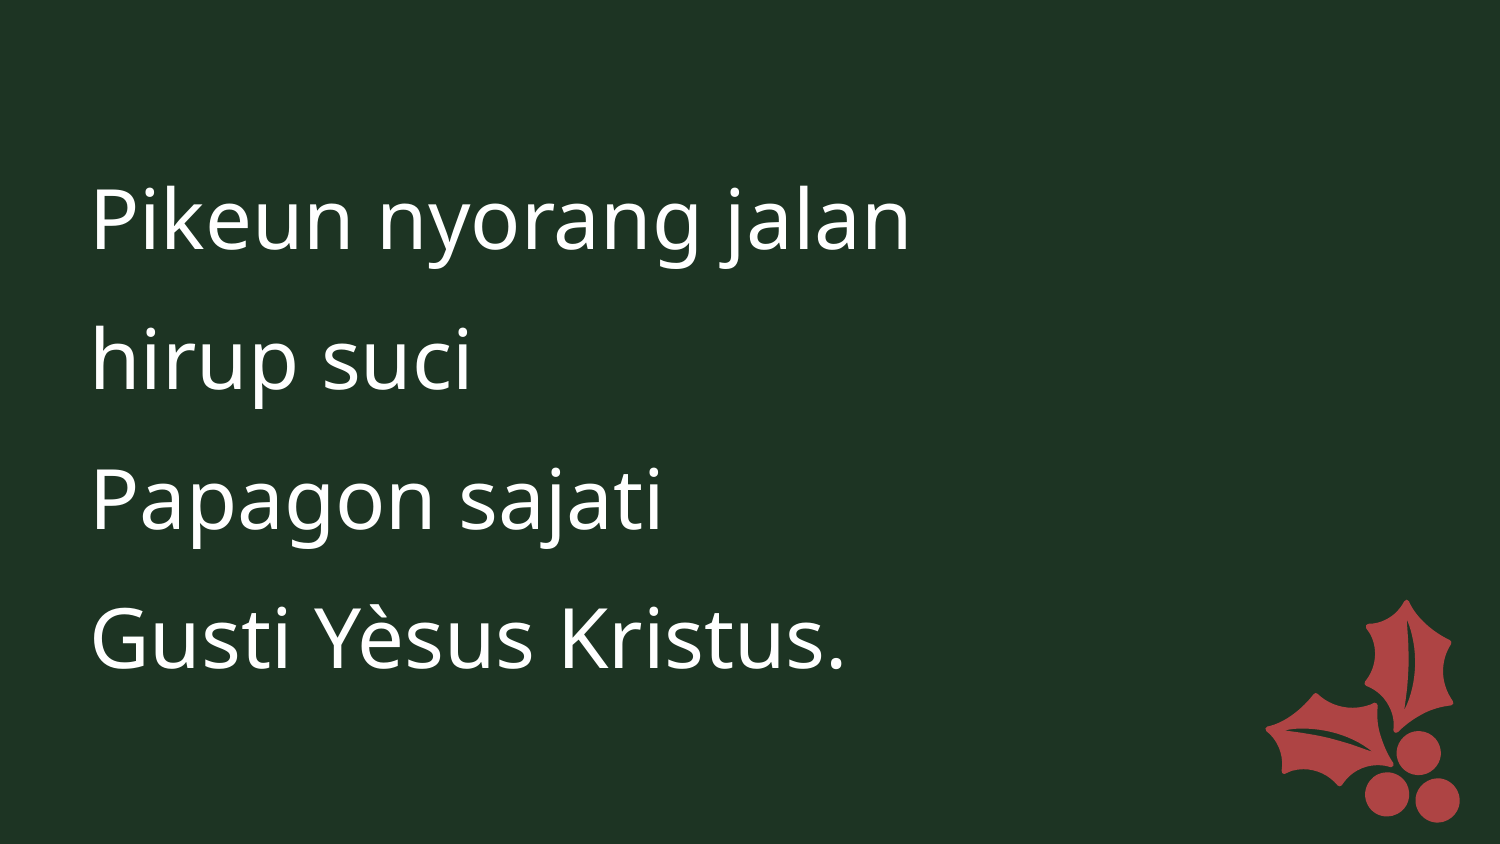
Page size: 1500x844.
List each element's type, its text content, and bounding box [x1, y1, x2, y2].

text_box Pikeun nyorang jalan hirup suci Papagon sajati Gusti Yèsus Kristus. [49, 136, 1500, 738]
